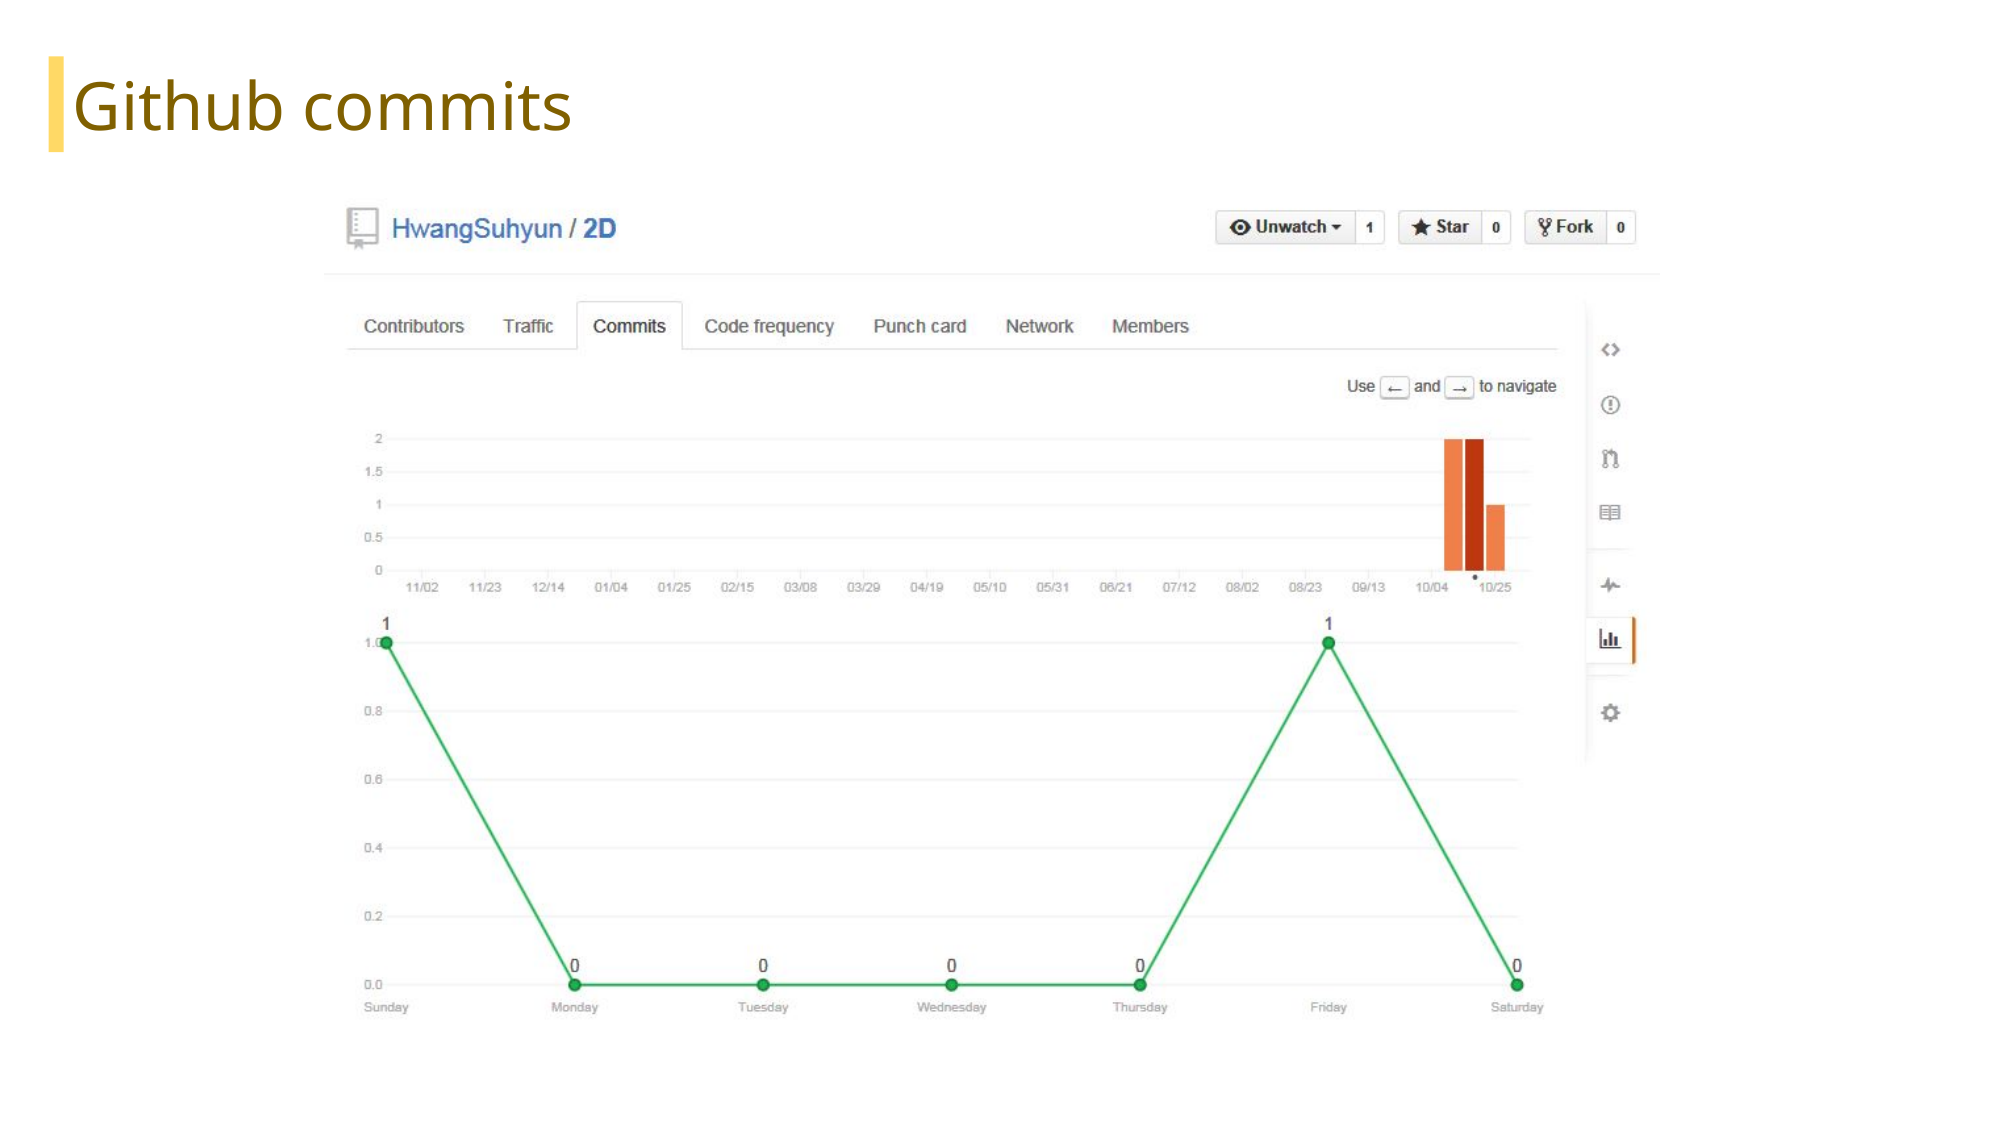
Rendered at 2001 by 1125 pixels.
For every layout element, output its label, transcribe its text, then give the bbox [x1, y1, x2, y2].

text_box Github commits [57, 56, 589, 152]
picture [324, 188, 1661, 1059]
text_box [48, 55, 65, 153]
